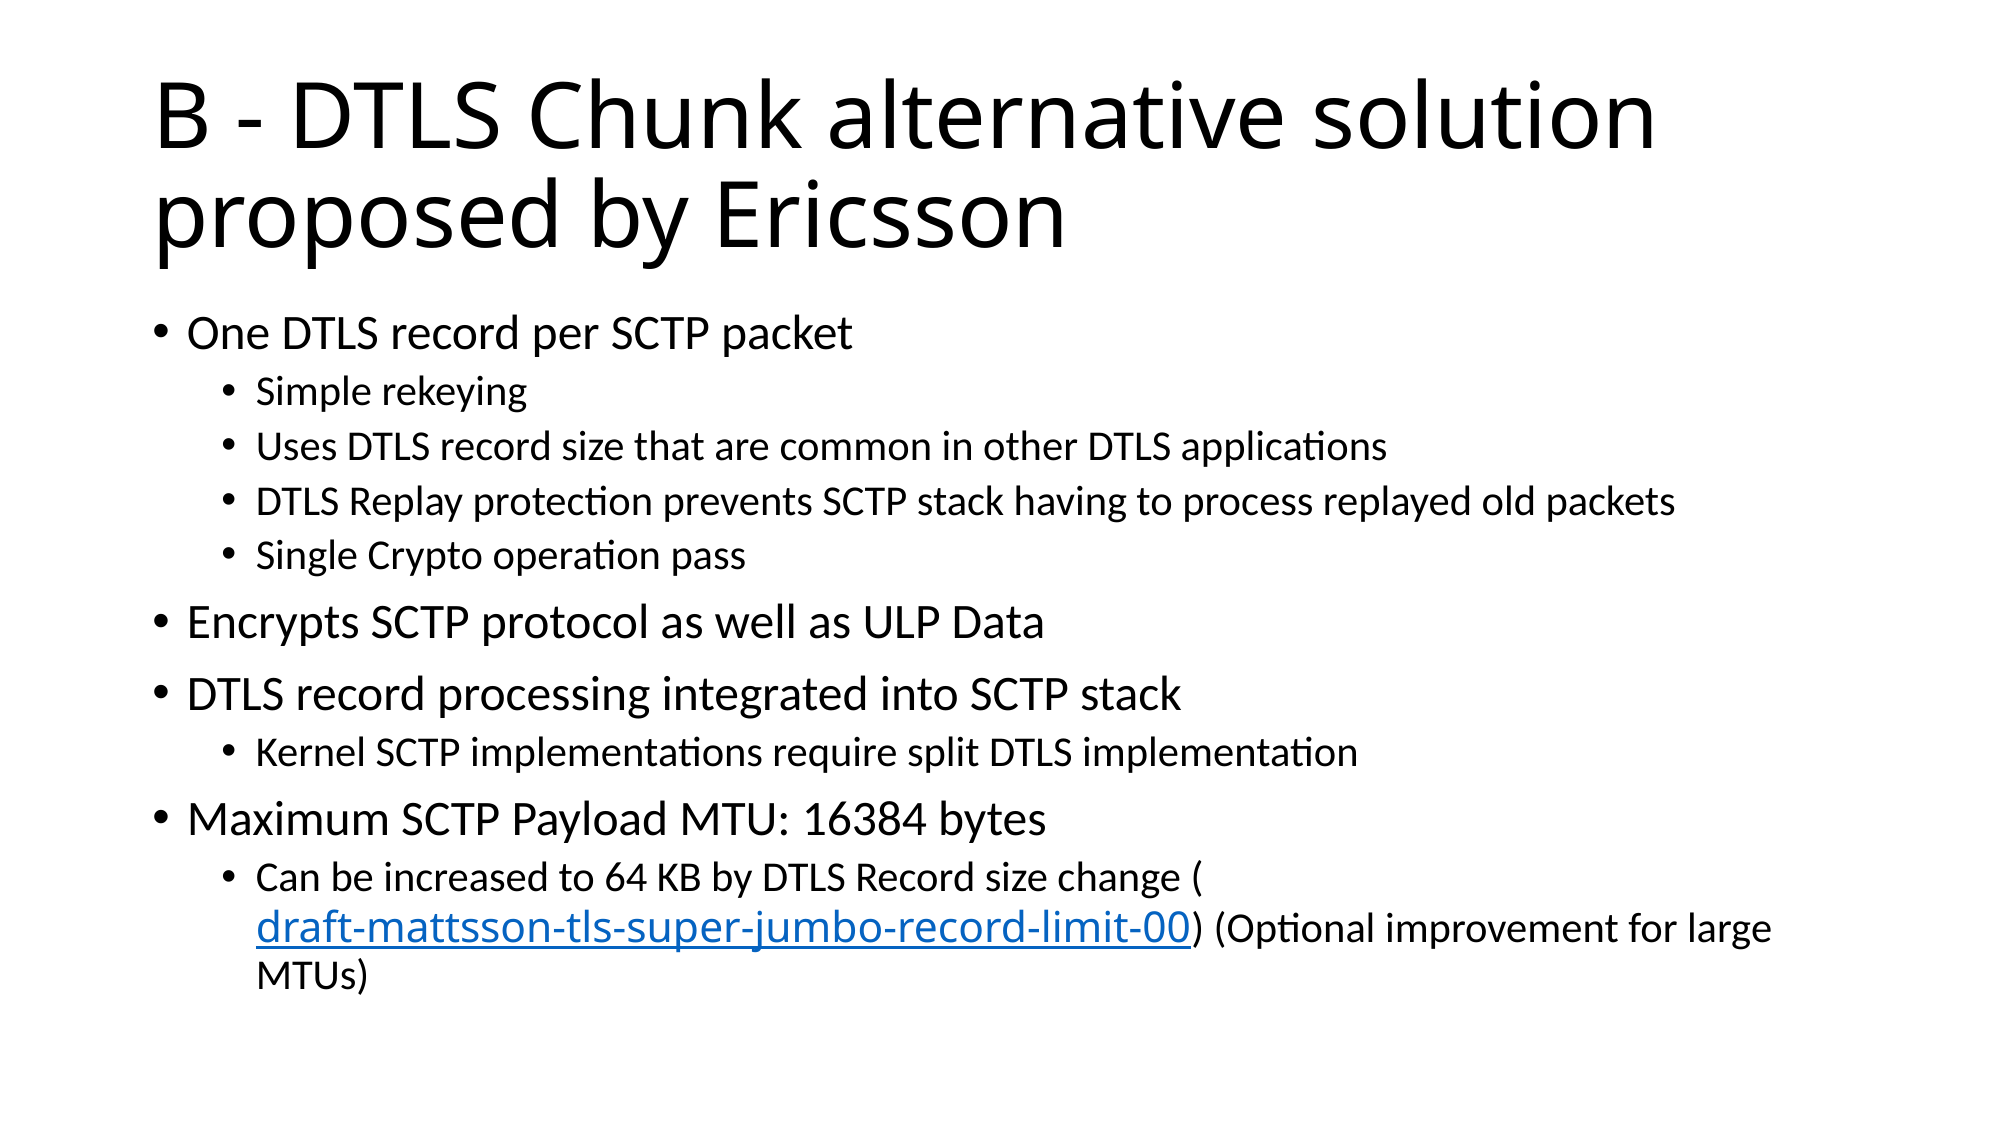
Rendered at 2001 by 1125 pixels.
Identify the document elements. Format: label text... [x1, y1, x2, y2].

list One DTLS record per SCTP packet Simple rekeying Uses DTLS record size that are common in other DTLS applications DTLS Replay protection prevents SCTP stack having to process replayed old packets Single Crypto operation pass Encrypts SCTP protocol as well as ULP Data DTLS record processing integrated into SCTP stack Kernel SCTP implementations require split DTLS implementation Maximum SCTP Payload MTU: 16384 bytes Can be increased to 64 KB by DTLS Record size change (draft-mattsson-tls-super-jumbo-record-limit-00) (Optional improvement for large MTUs) [137, 299, 1863, 1014]
title B - DTLS Chunk alternative solution proposed by Ericsson [137, 59, 1863, 278]
